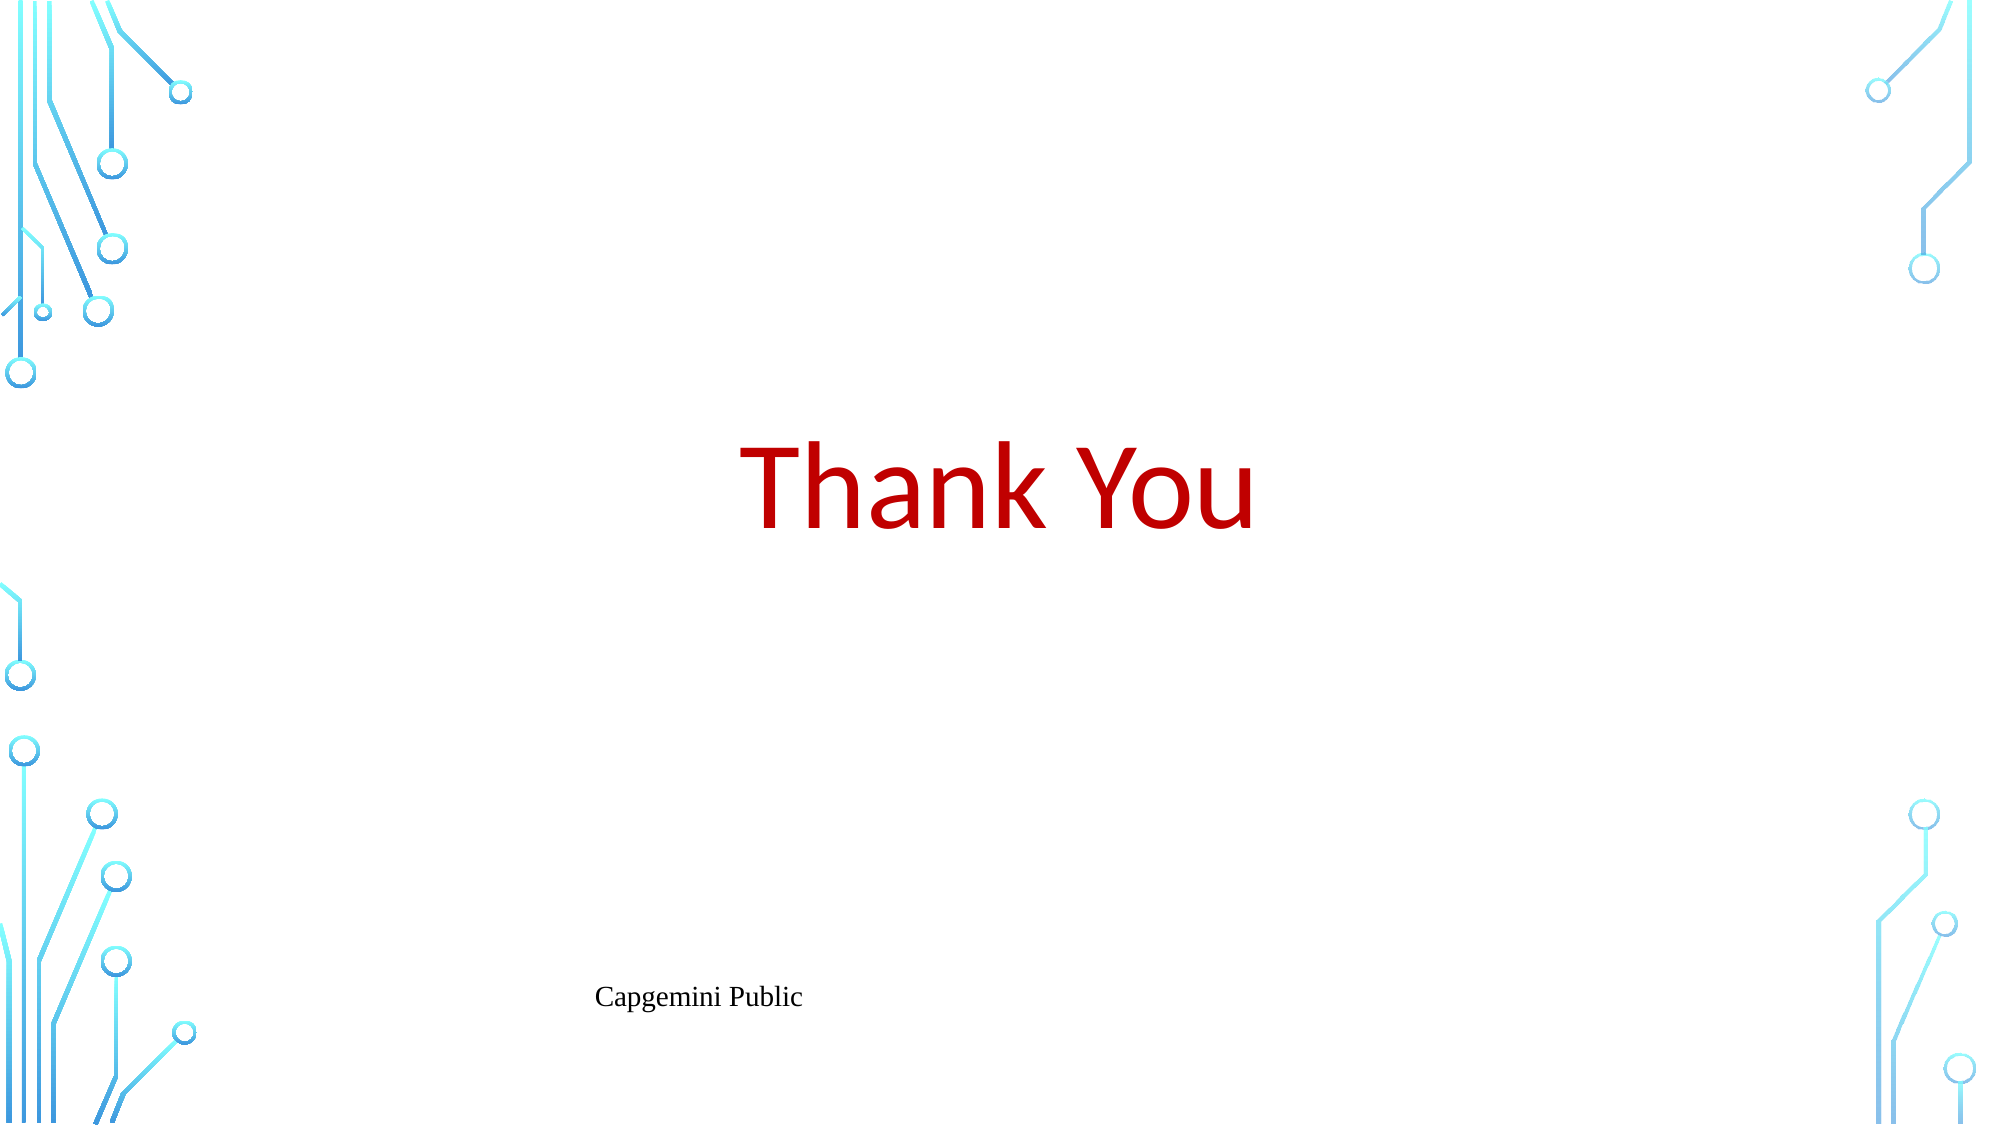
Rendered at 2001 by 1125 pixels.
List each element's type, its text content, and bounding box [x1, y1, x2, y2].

text_box Thank You [724, 395, 1276, 561]
footer Capgemini Public [187, 965, 1211, 1025]
